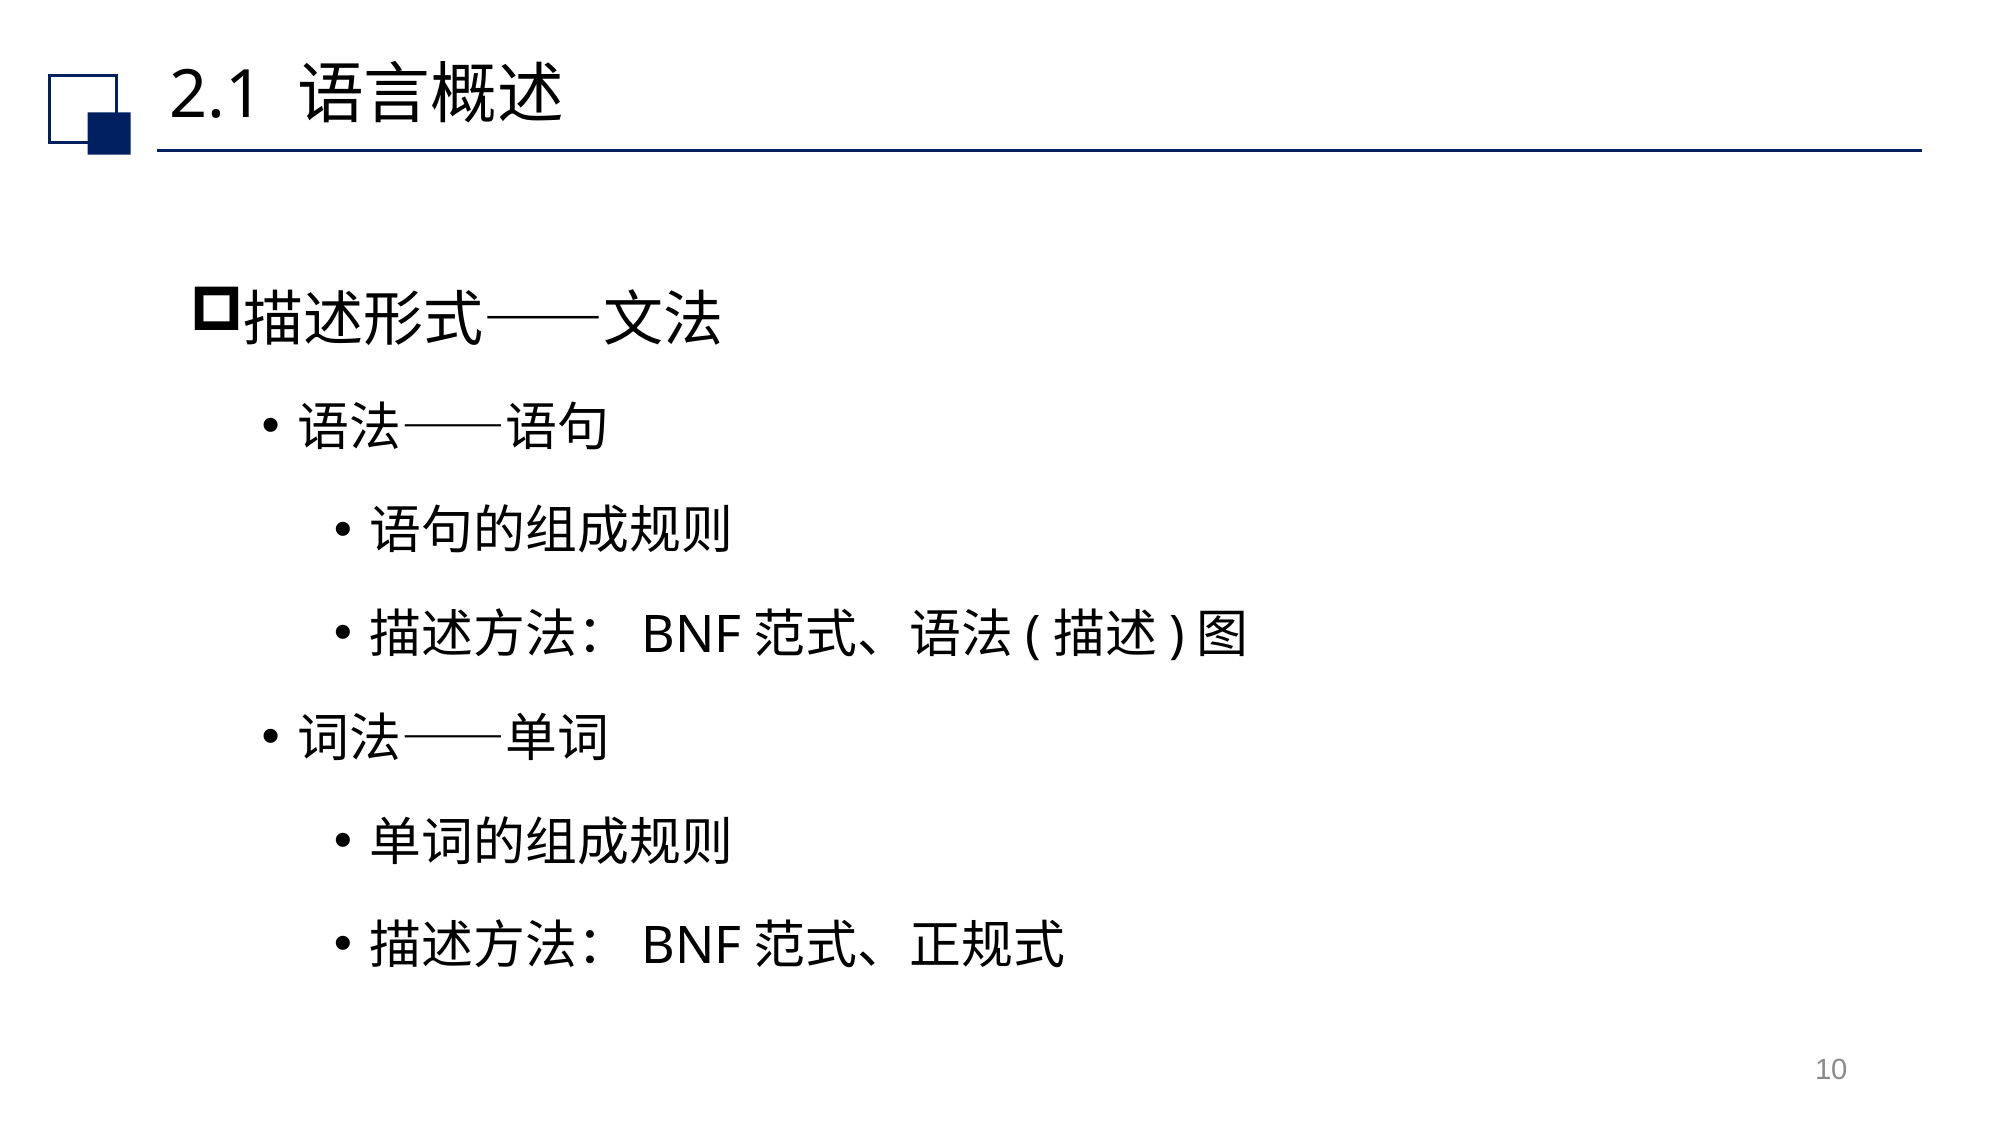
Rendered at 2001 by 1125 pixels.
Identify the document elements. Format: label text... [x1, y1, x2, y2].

list 描述形式——文法 语法——语句 语句的组成规则 描述方法：BNF范式、语法(描述)图 词法——单词 单词的组成规则 描述方法：BNF范式、正规式 [174, 236, 1780, 989]
slide_number 10 [1412, 1042, 1863, 1103]
title 2.1 语言概述 [154, 50, 1880, 143]
